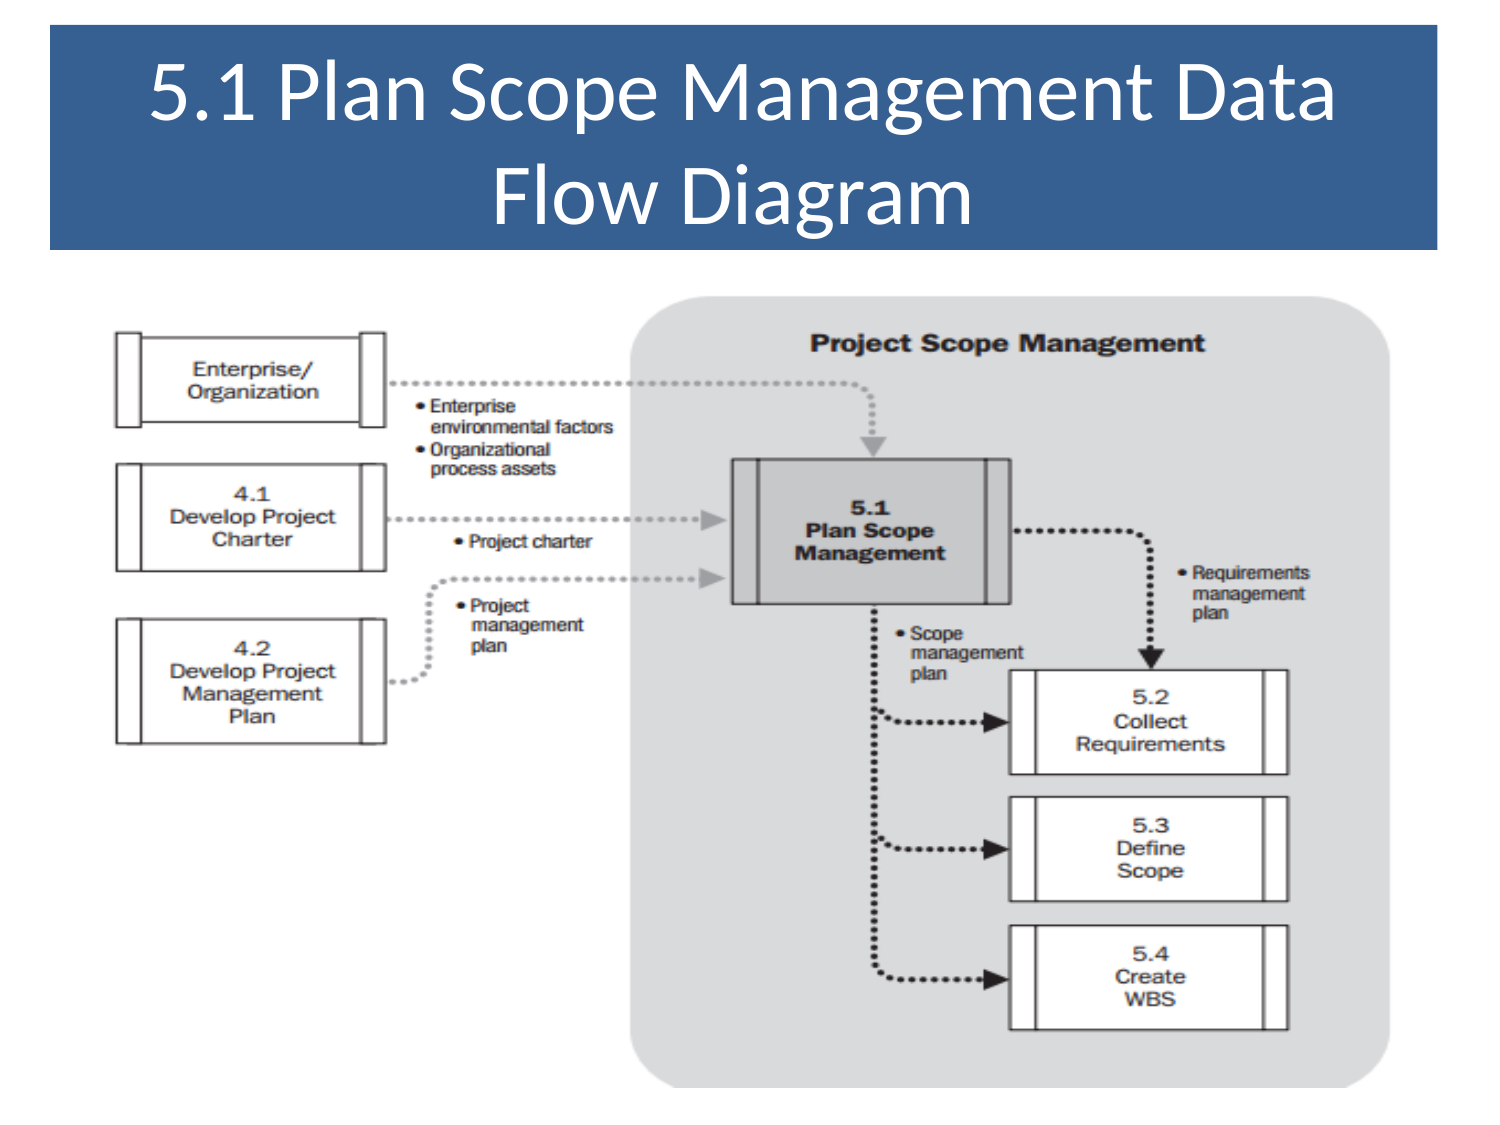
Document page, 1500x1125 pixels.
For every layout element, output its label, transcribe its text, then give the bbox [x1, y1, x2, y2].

title 5.1 Plan Scope Management Data Flow Diagram [50, 24, 1438, 250]
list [49, 274, 1451, 1088]
